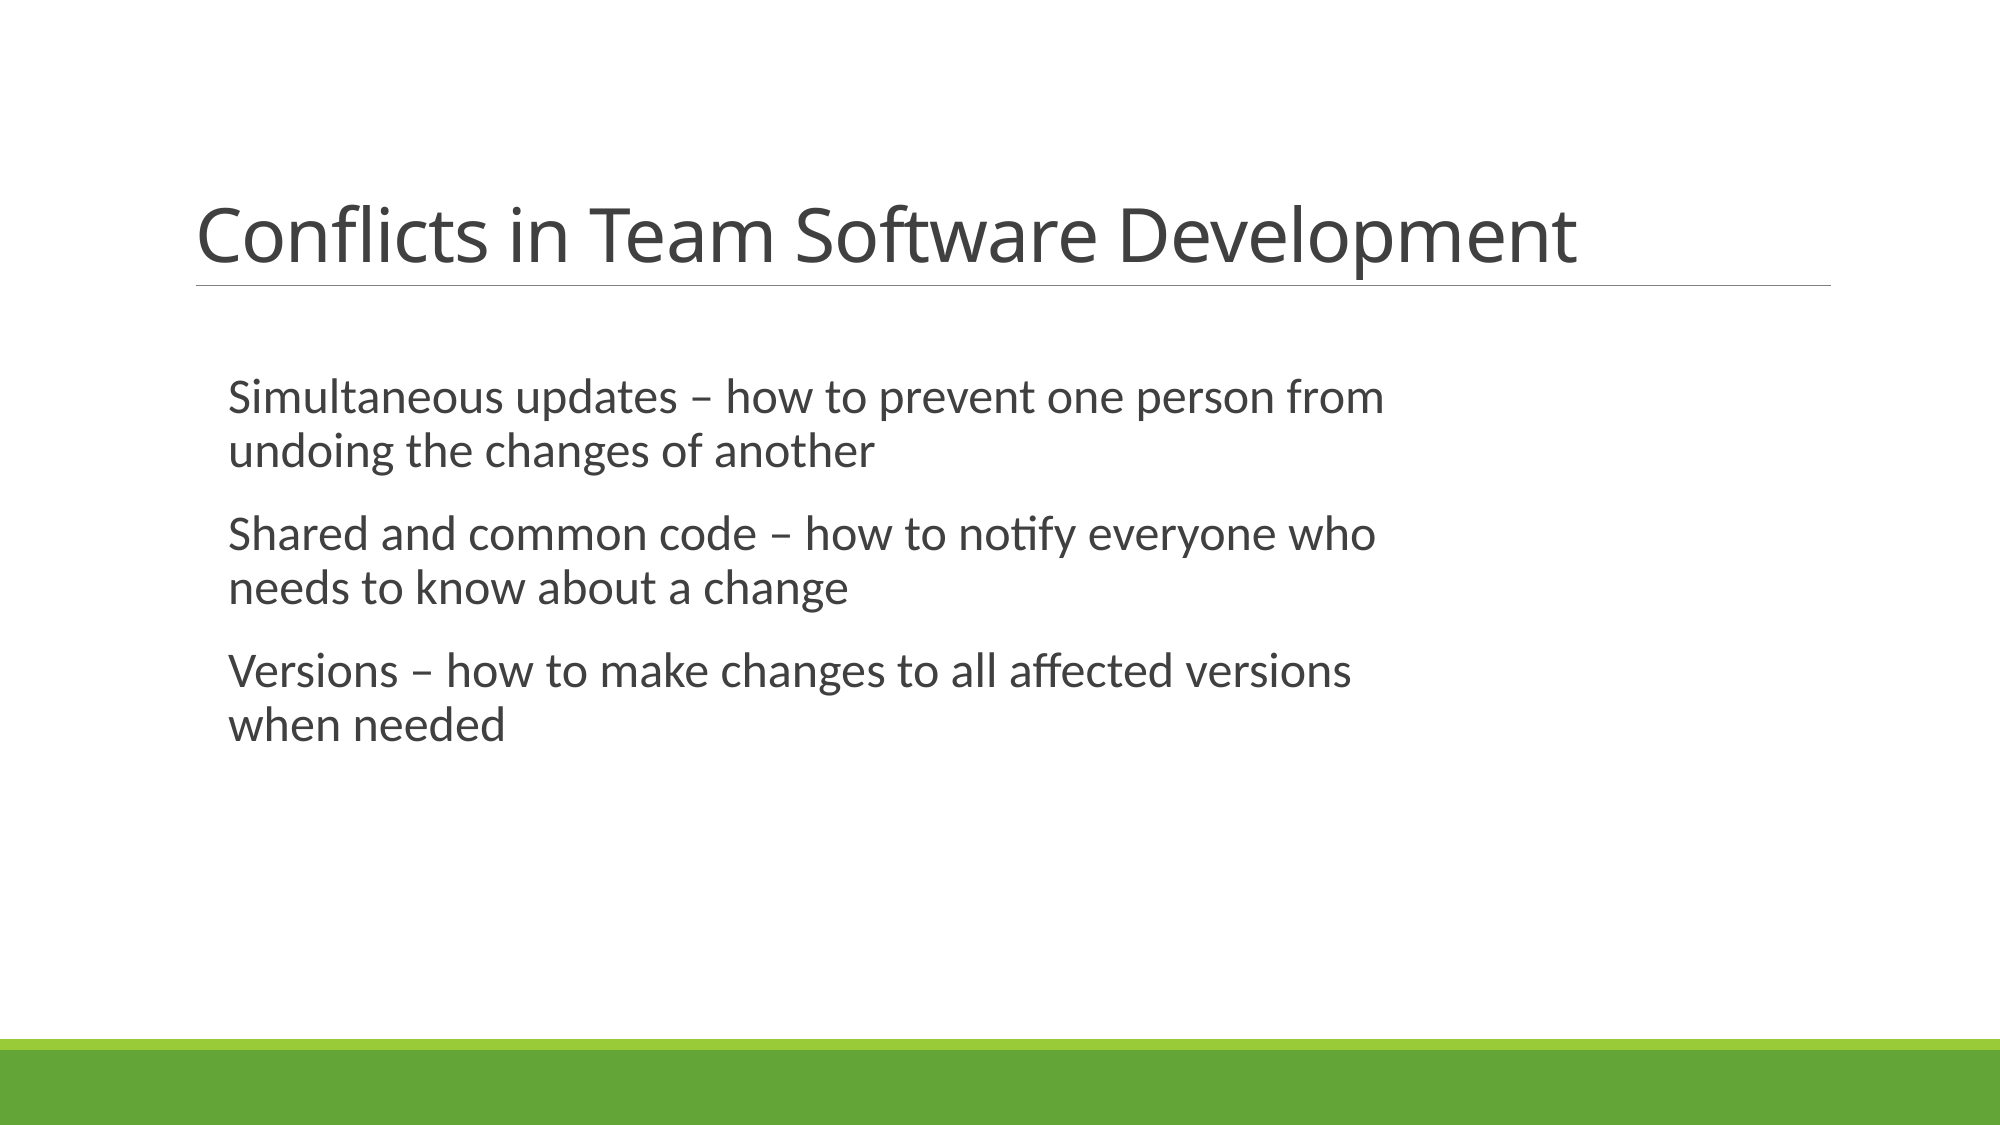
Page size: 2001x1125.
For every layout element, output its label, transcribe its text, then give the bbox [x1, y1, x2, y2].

list Simultaneous updates – how to prevent one person from undoing the changes of another Shared and common code – how to notify everyone who needs to know about a change Versions – how to make changes to all affected versions when needed [213, 362, 1425, 1050]
title Conflicts in Team Software Development [180, 47, 1830, 285]
